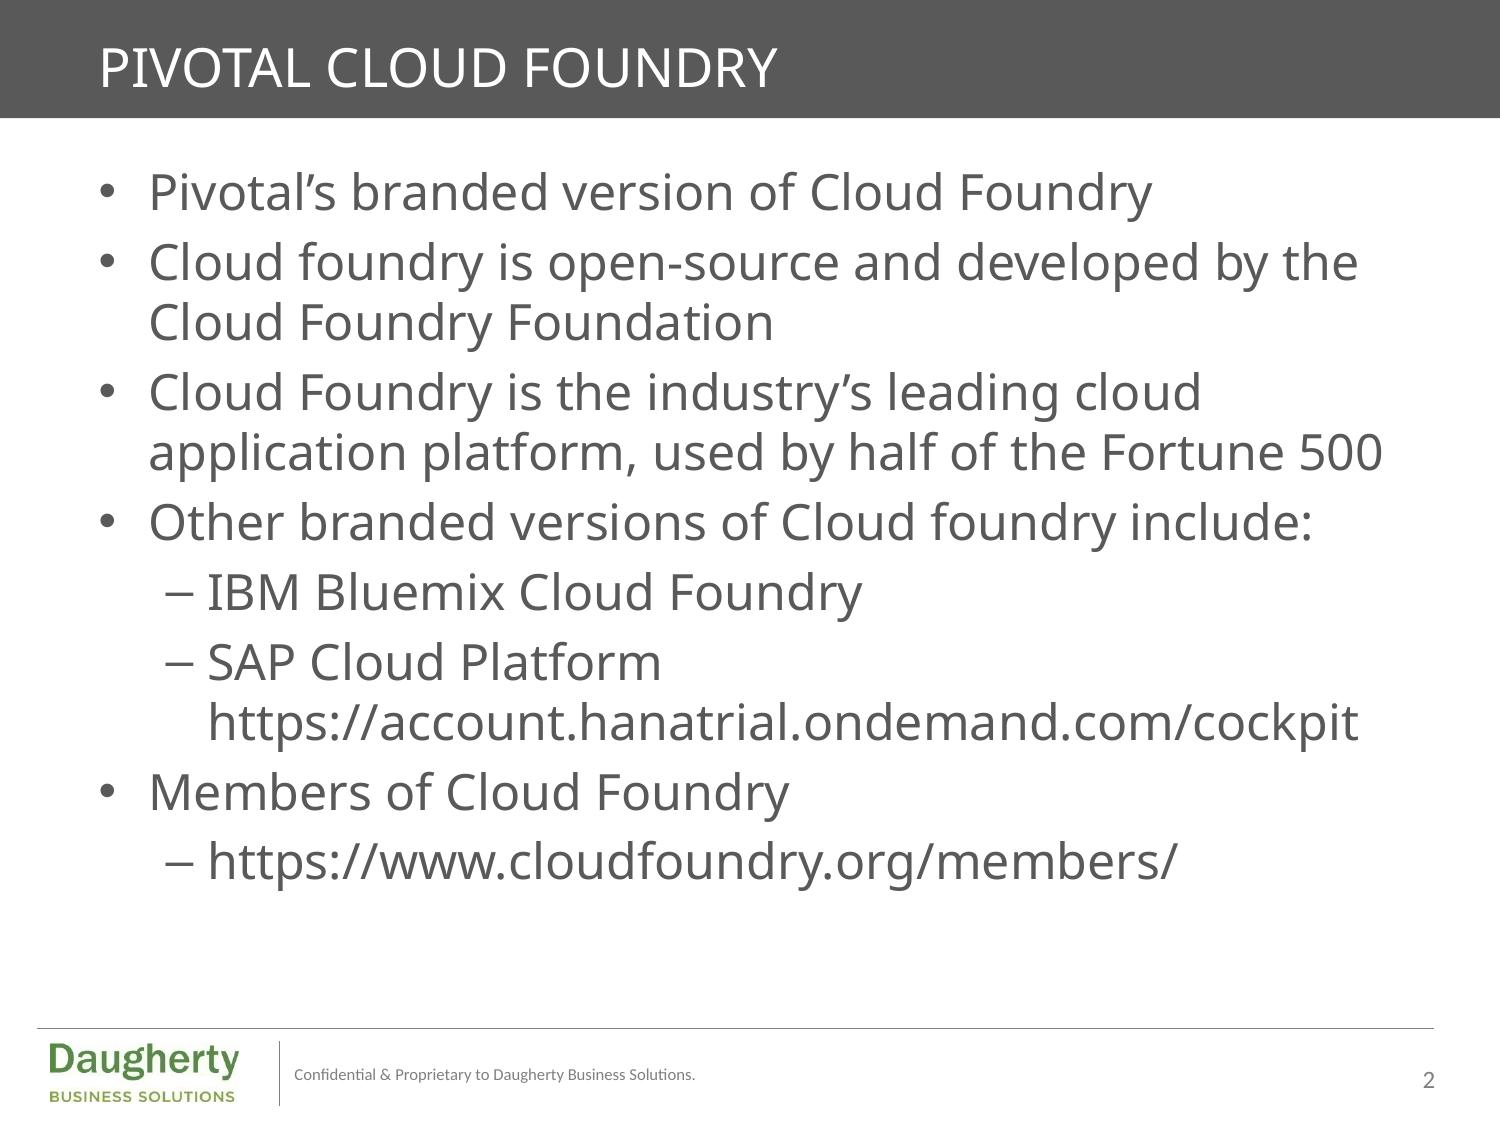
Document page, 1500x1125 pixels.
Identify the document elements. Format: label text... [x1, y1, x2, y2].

list Pivotal’s branded version of Cloud Foundry Cloud foundry is open-source and developed by the Cloud Foundry Foundation Cloud Foundry is the industry’s leading cloud application platform, used by half of the Fortune 500 Other branded versions of Cloud foundry include: IBM Bluemix Cloud Foundry SAP Cloud Platform https://account.hanatrial.ondemand.com/cockpit Members of Cloud Foundry https://www.cloudfoundry.org/members/ [75, 148, 1425, 1008]
title Pivotal CLOUD FOUNDRY [75, 21, 1425, 119]
picture [50, 1043, 239, 1102]
